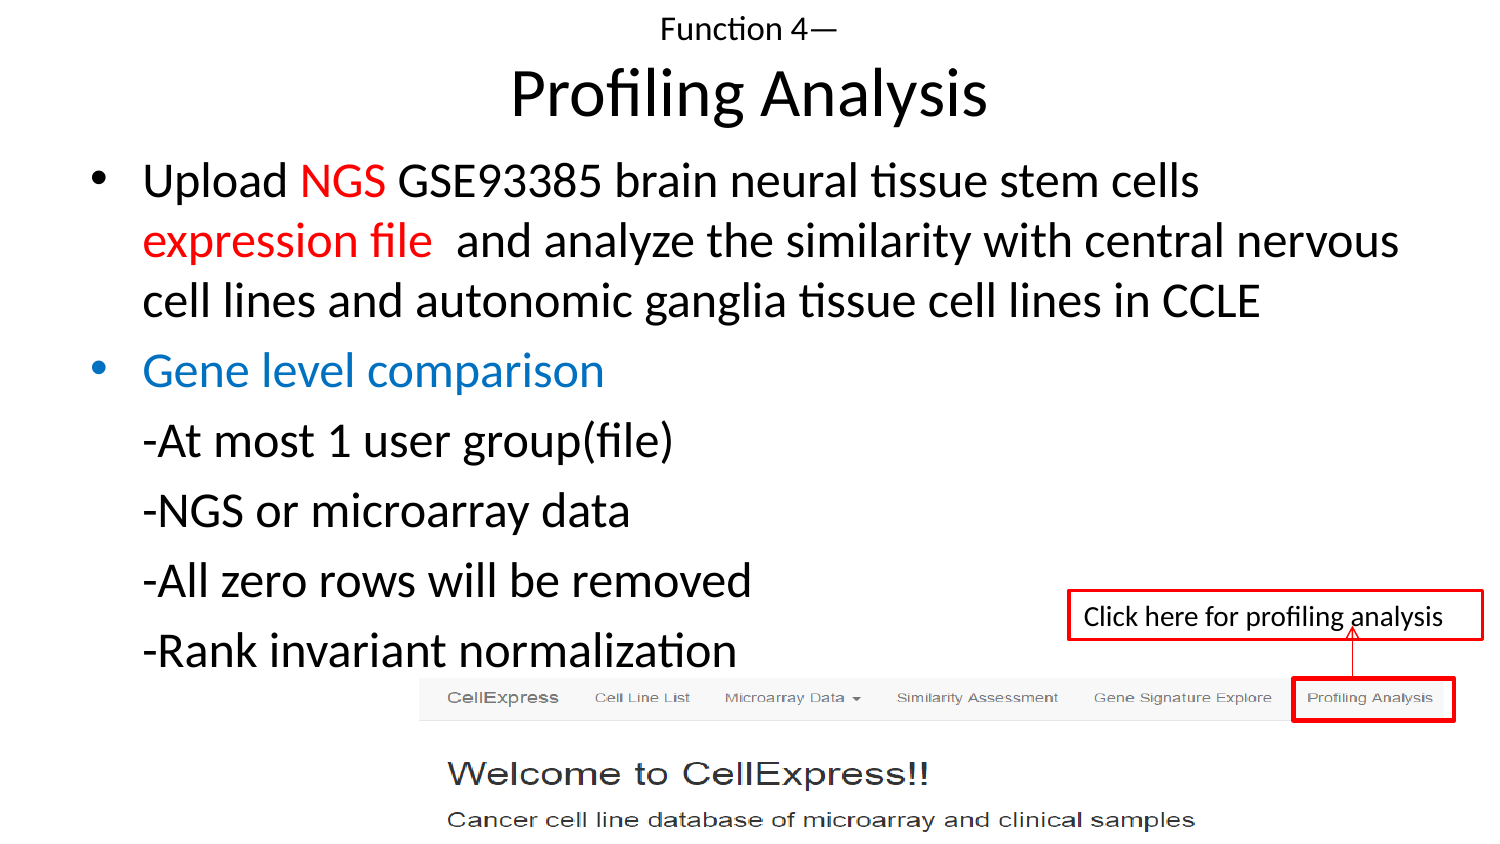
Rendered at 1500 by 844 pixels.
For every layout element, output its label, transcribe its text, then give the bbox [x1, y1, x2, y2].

title Function 4— Profiling Analysis [75, 0, 1425, 139]
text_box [418, 589, 1483, 844]
list Upload NGS GSE93385 brain neural tissue stem cells expression file and analyze the similarity with central nervous cell lines and autonomic ganglia tissue cell lines in CCLE Gene level comparison -At most 1 user group(file) -NGS or microarray data -All zero rows will be removed -Rank invariant normalization [75, 139, 1425, 697]
